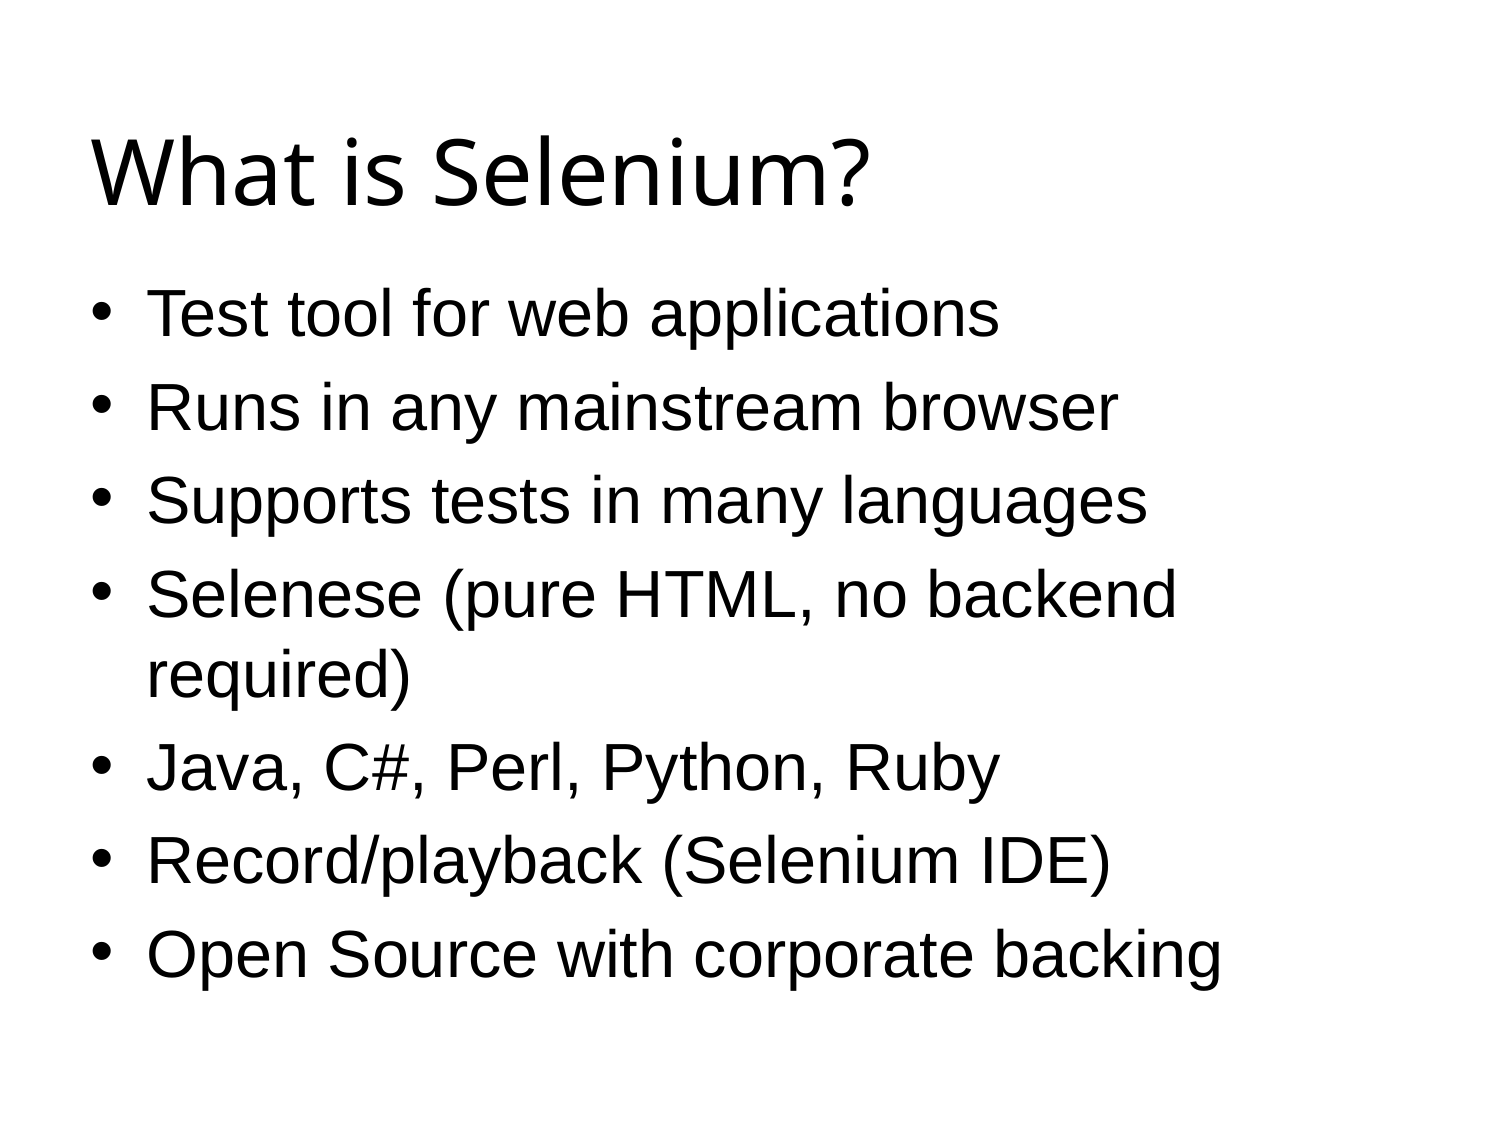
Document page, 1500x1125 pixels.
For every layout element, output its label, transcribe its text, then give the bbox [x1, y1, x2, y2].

title What is Selenium? [74, 74, 1426, 262]
list Test tool for web applications Runs in any mainstream browser Supports tests in many languages Selenese (pure HTML, no backend required) Java, C#, Perl, Python, Ruby Record/playback (Selenium IDE) Open Source with corporate backing [74, 262, 1426, 1006]
